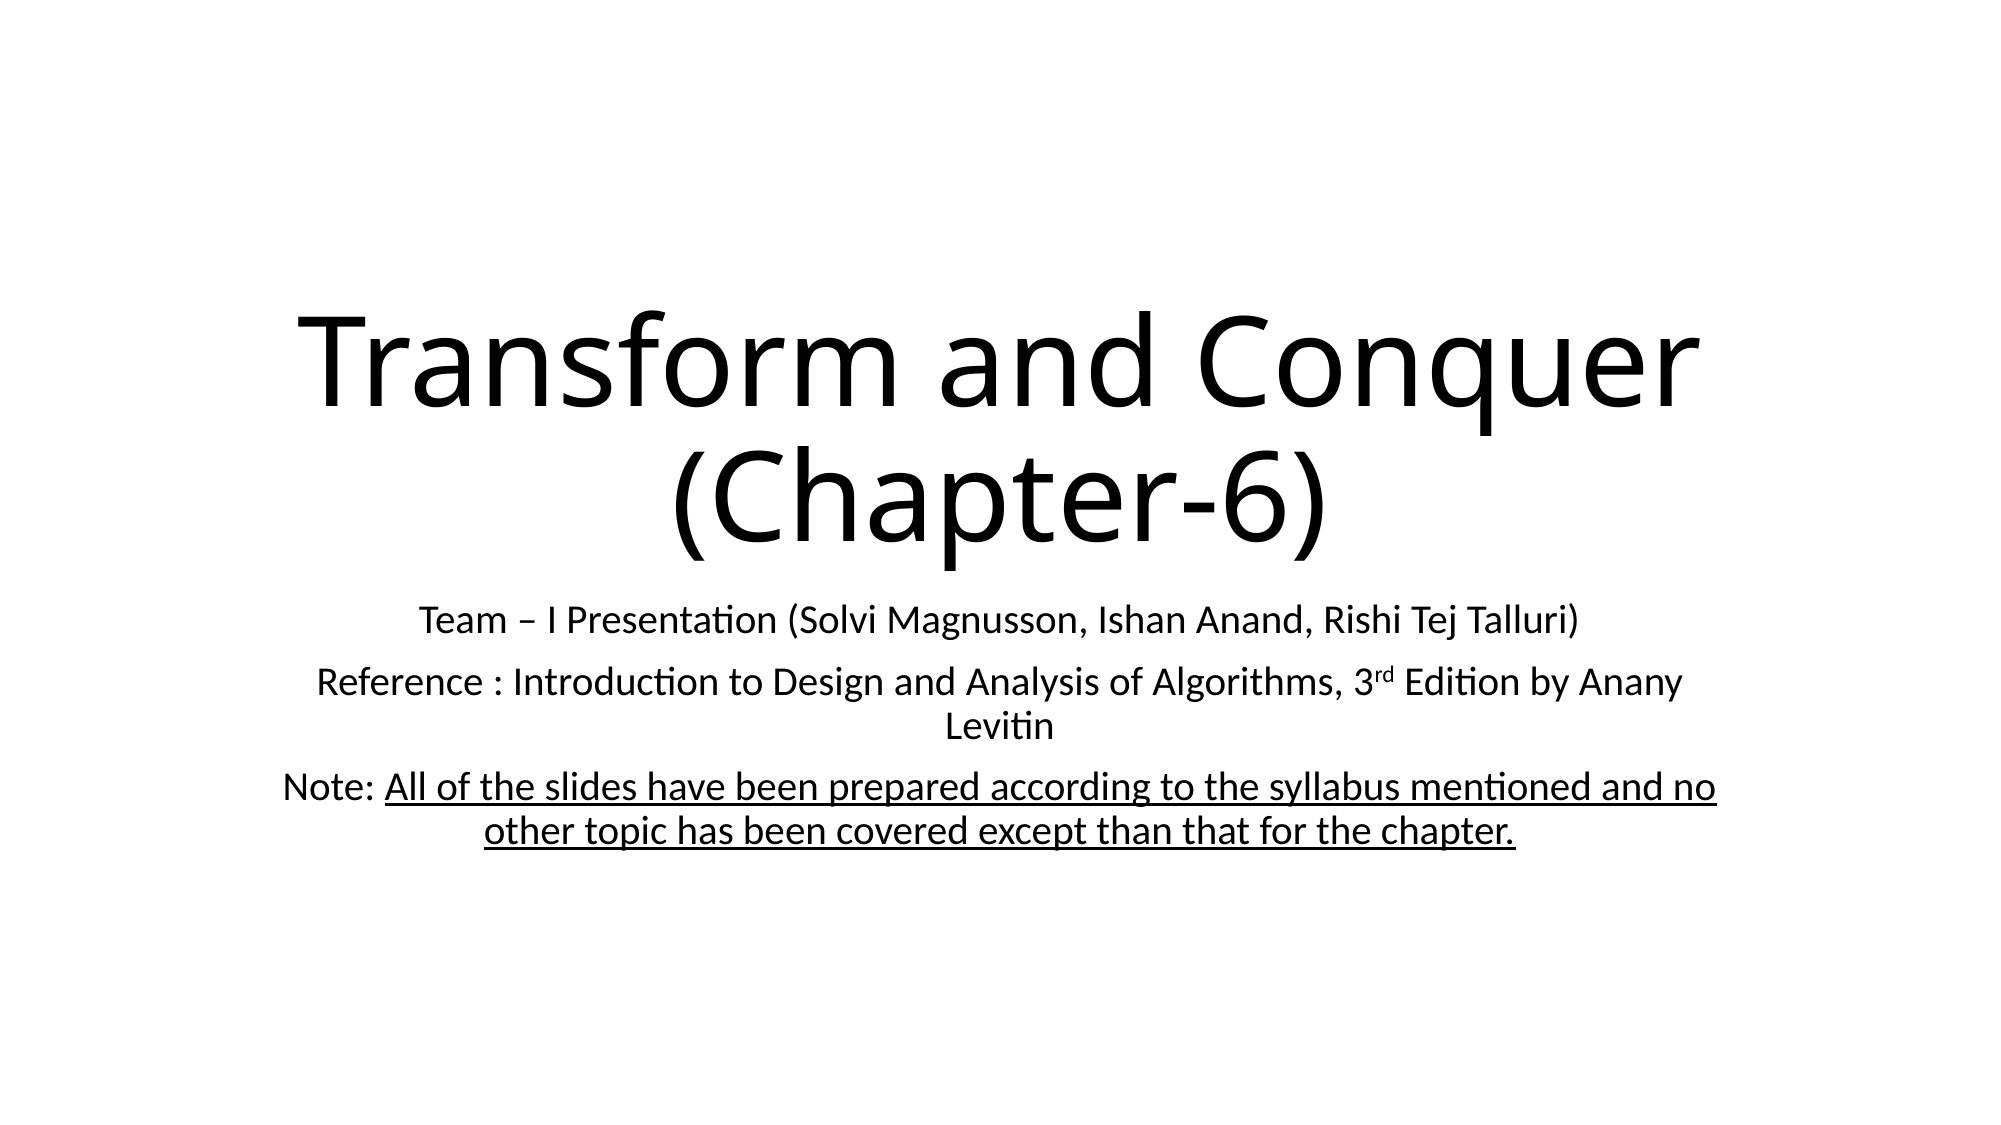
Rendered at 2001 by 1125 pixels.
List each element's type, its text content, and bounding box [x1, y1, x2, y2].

title Transform and Conquer (Chapter-6) [249, 184, 1750, 576]
subtitle Team – I Presentation (Solvi Magnusson, Ishan Anand, Rishi Tej Talluri) Reference : Introduction to Design and Analysis of Algorithms, 3rd Edition by Anany Levitin Note: All of the slides have been prepared according to the syllabus mentioned and no other topic has been covered except than that for the chapter. [249, 590, 1750, 863]
